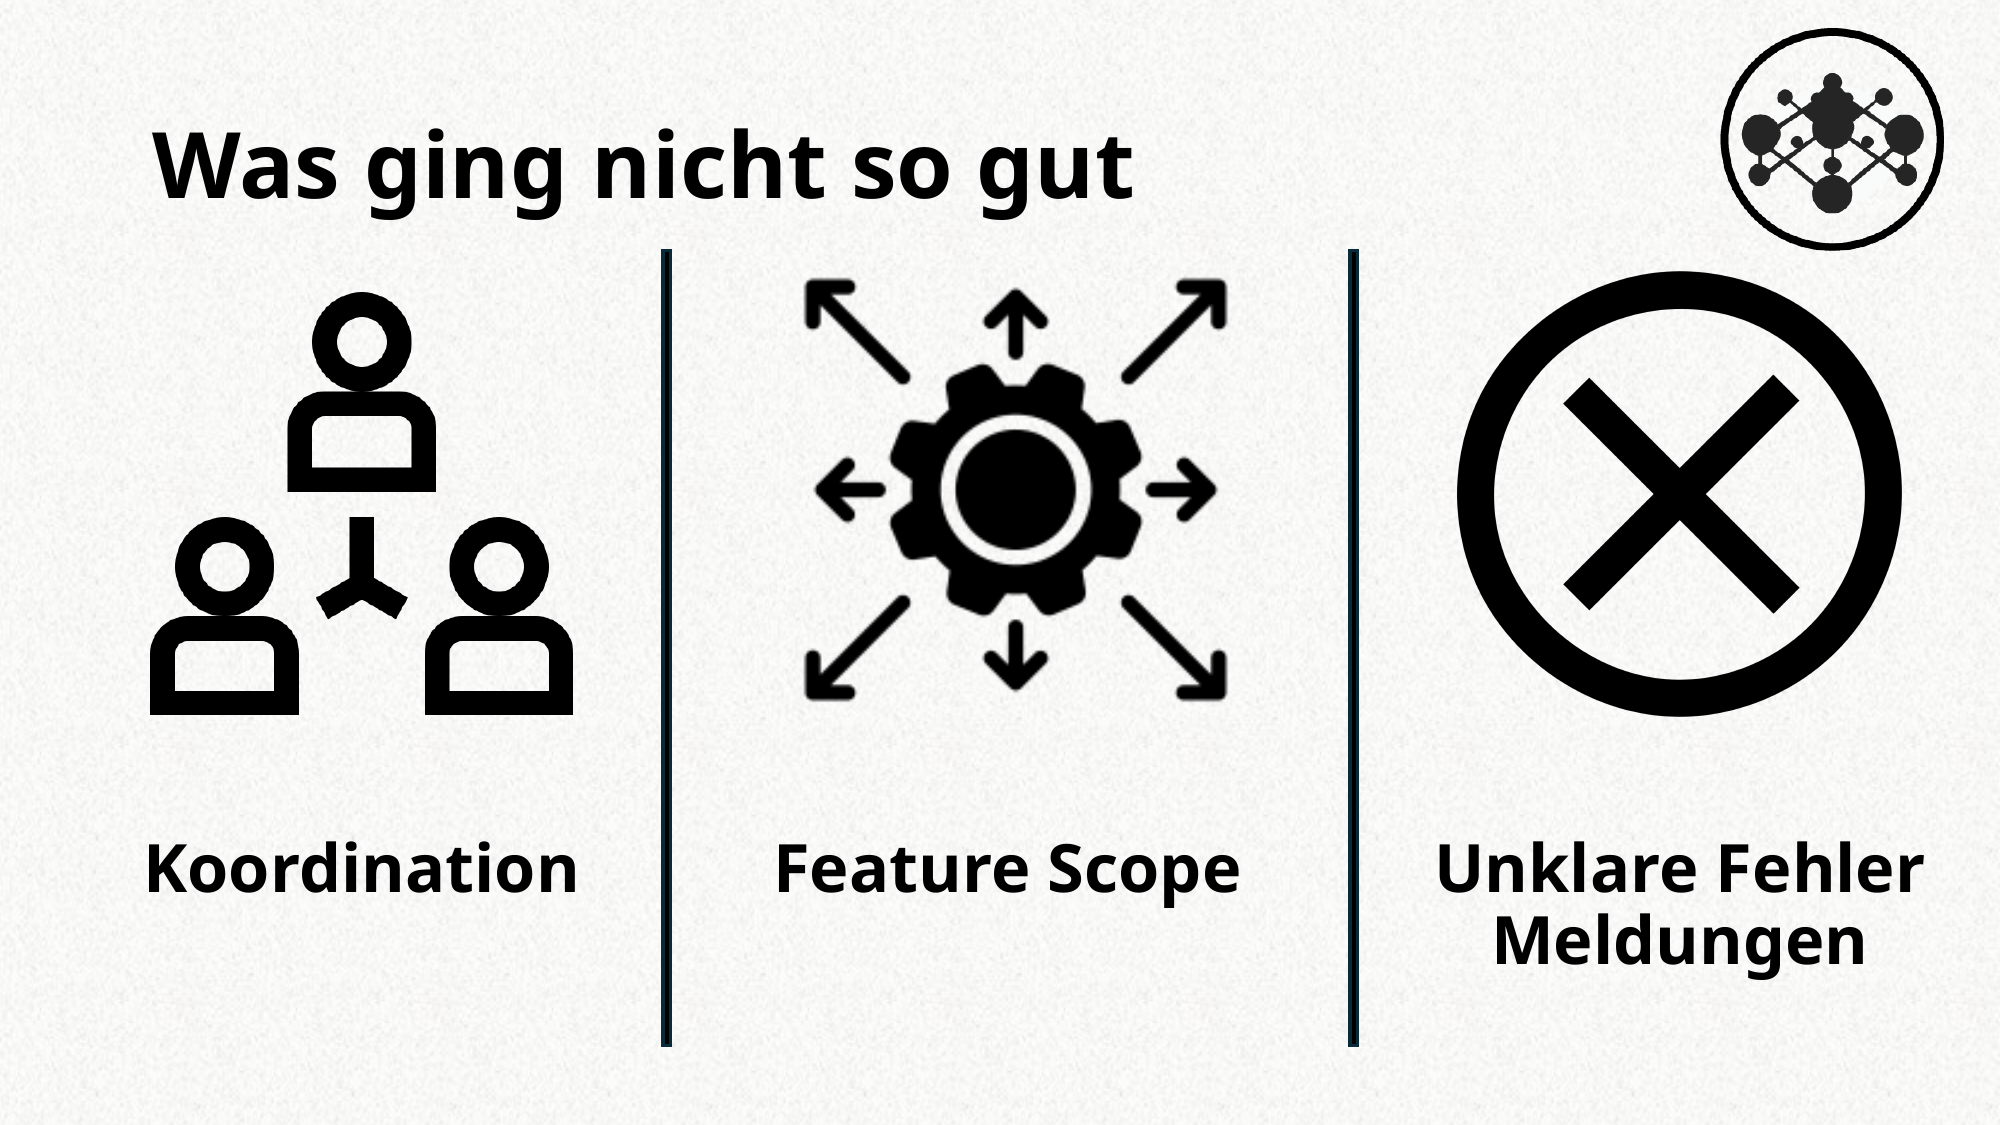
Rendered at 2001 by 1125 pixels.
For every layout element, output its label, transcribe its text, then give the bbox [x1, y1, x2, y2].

picture [775, 250, 1257, 732]
text_box Feature Scope [736, 299, 1279, 1014]
text_box [1348, 249, 1359, 1047]
title Was ging nicht so gut [137, 59, 1863, 278]
picture [1720, 26, 1944, 252]
text_box Unklare Fehler Meldungen [1408, 299, 1952, 1014]
picture [1456, 270, 1902, 718]
list Koordination [90, 299, 633, 1014]
text_box [661, 249, 672, 1047]
picture [150, 292, 574, 716]
